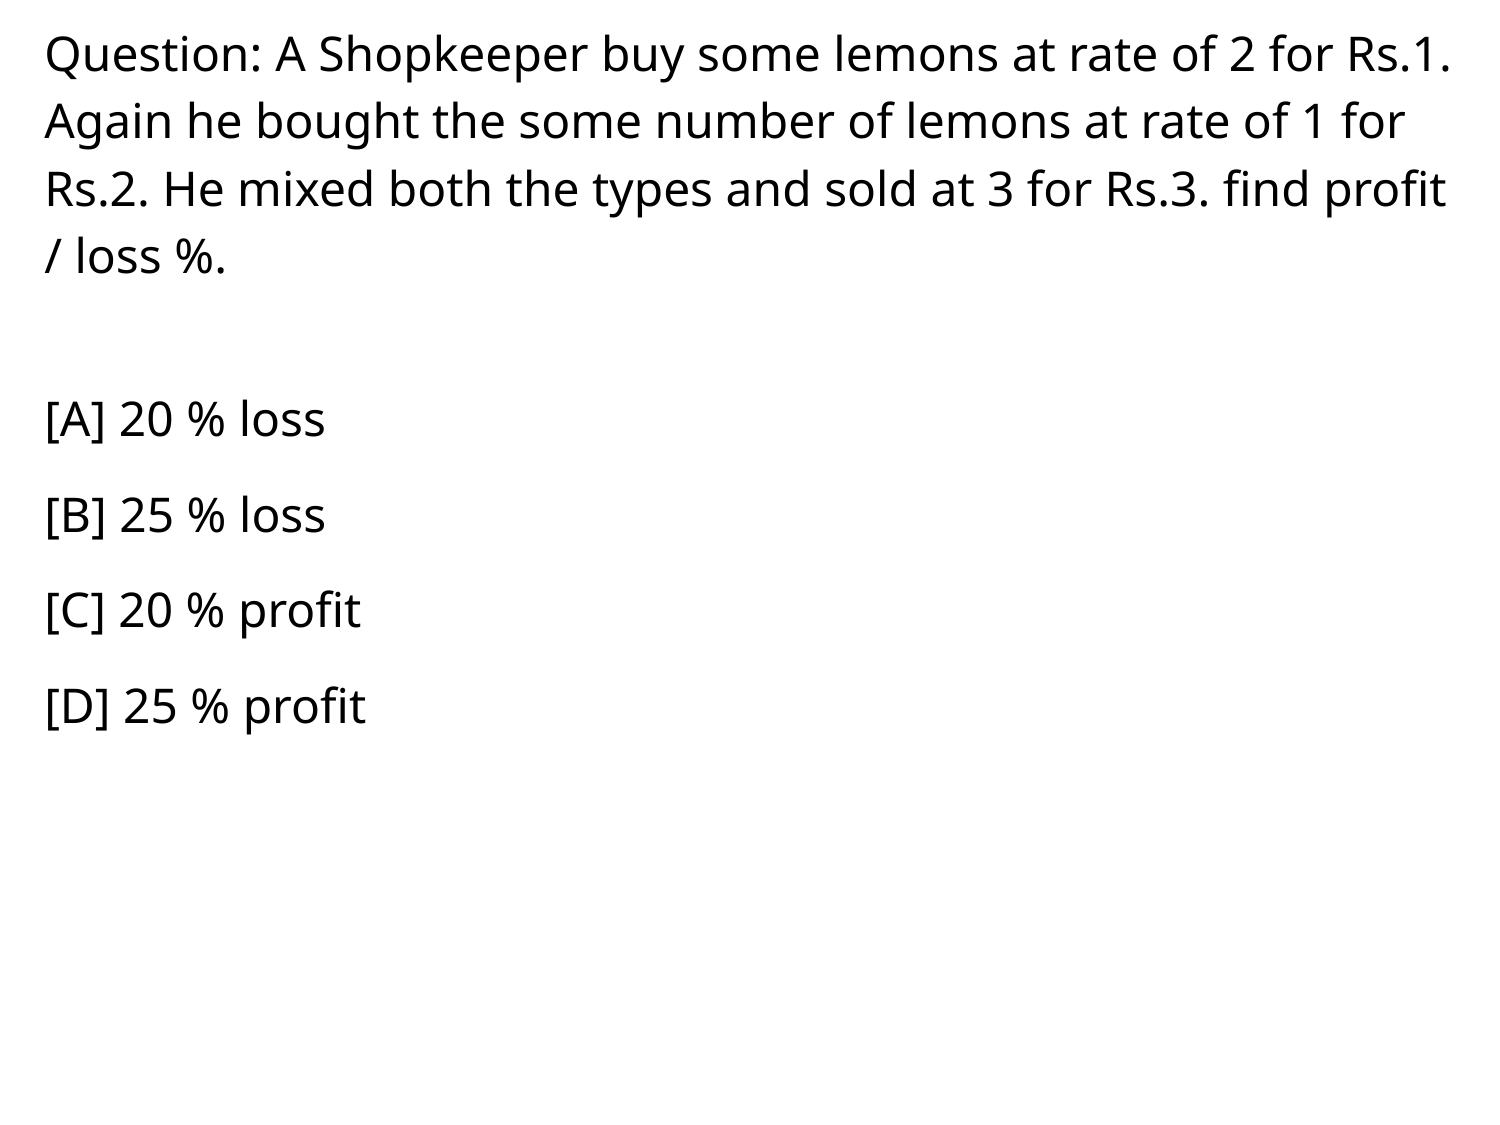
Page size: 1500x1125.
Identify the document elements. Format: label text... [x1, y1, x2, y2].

list Question: A Shopkeeper buy some lemons at rate of 2 for Rs.1. Again he bought the some number of lemons at rate of 1 for Rs.2. He mixed both the types and sold at 3 for Rs.3. find profit / loss %. [A] 20 % loss [B] 25 % loss [C] 20 % profit [D] 25 % profit [29, 16, 1478, 754]
